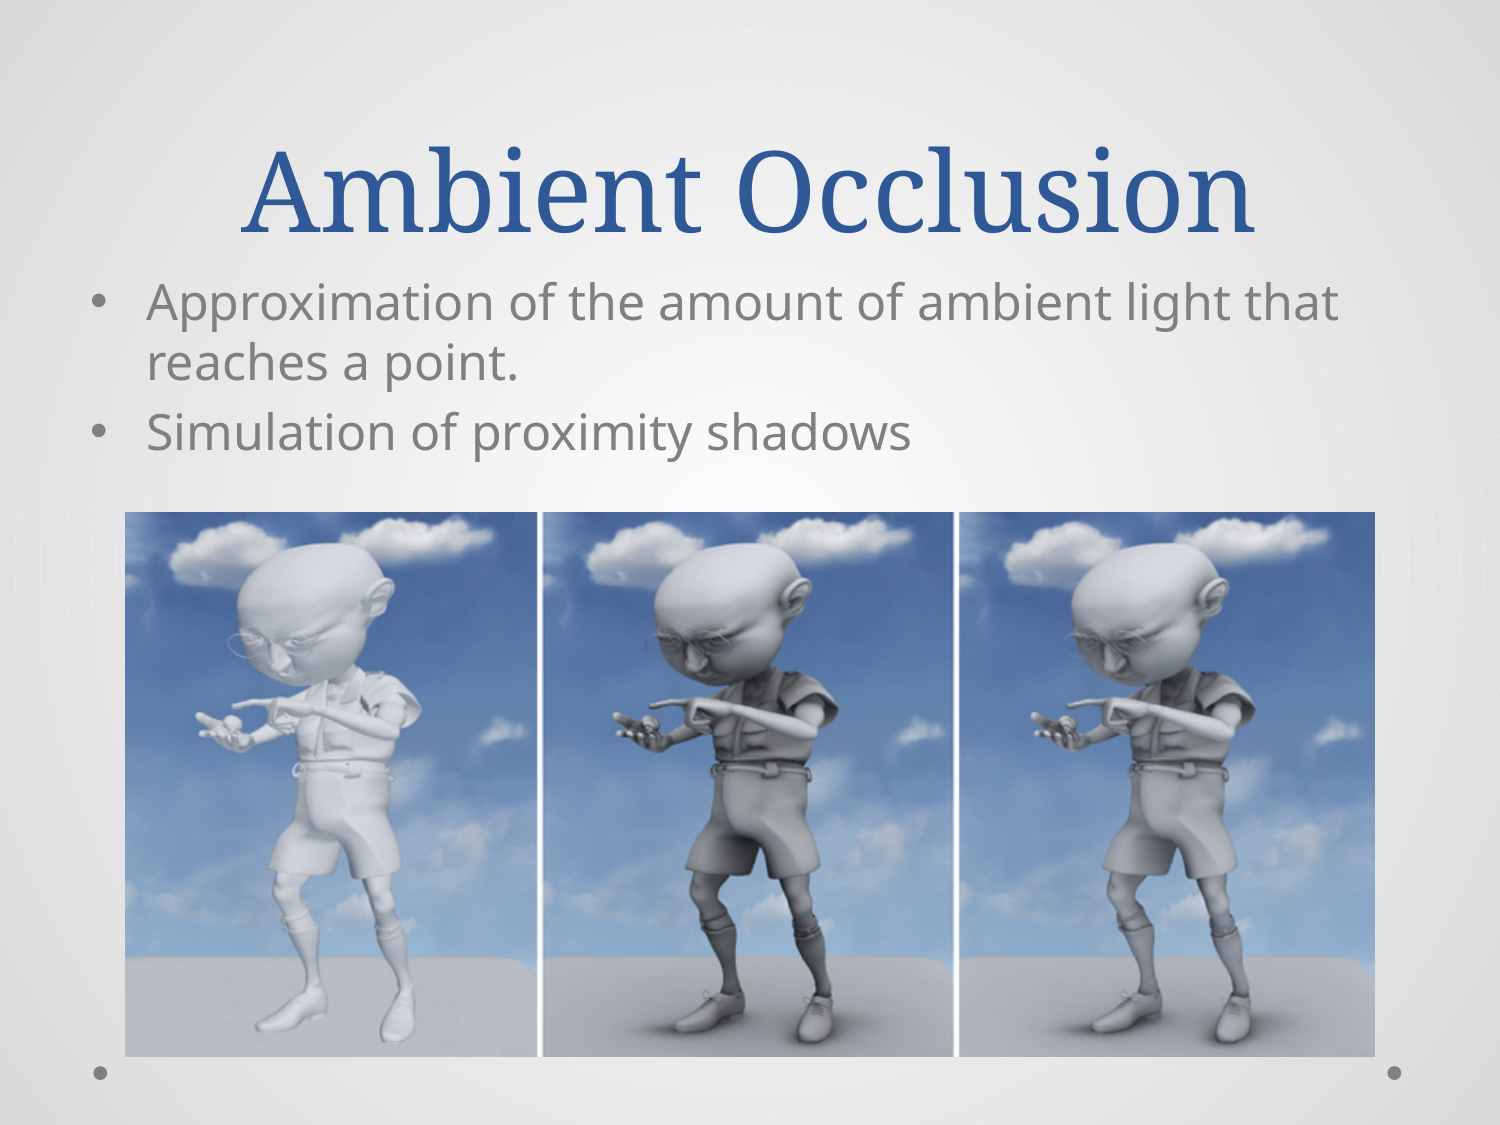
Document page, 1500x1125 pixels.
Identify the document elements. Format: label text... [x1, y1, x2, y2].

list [124, 512, 1376, 1057]
text_box Approximation of the amount of ambient light that reaches a point. Simulation of proximity shadows [74, 262, 1425, 1005]
title Ambient Occlusion [75, 0, 1425, 262]
